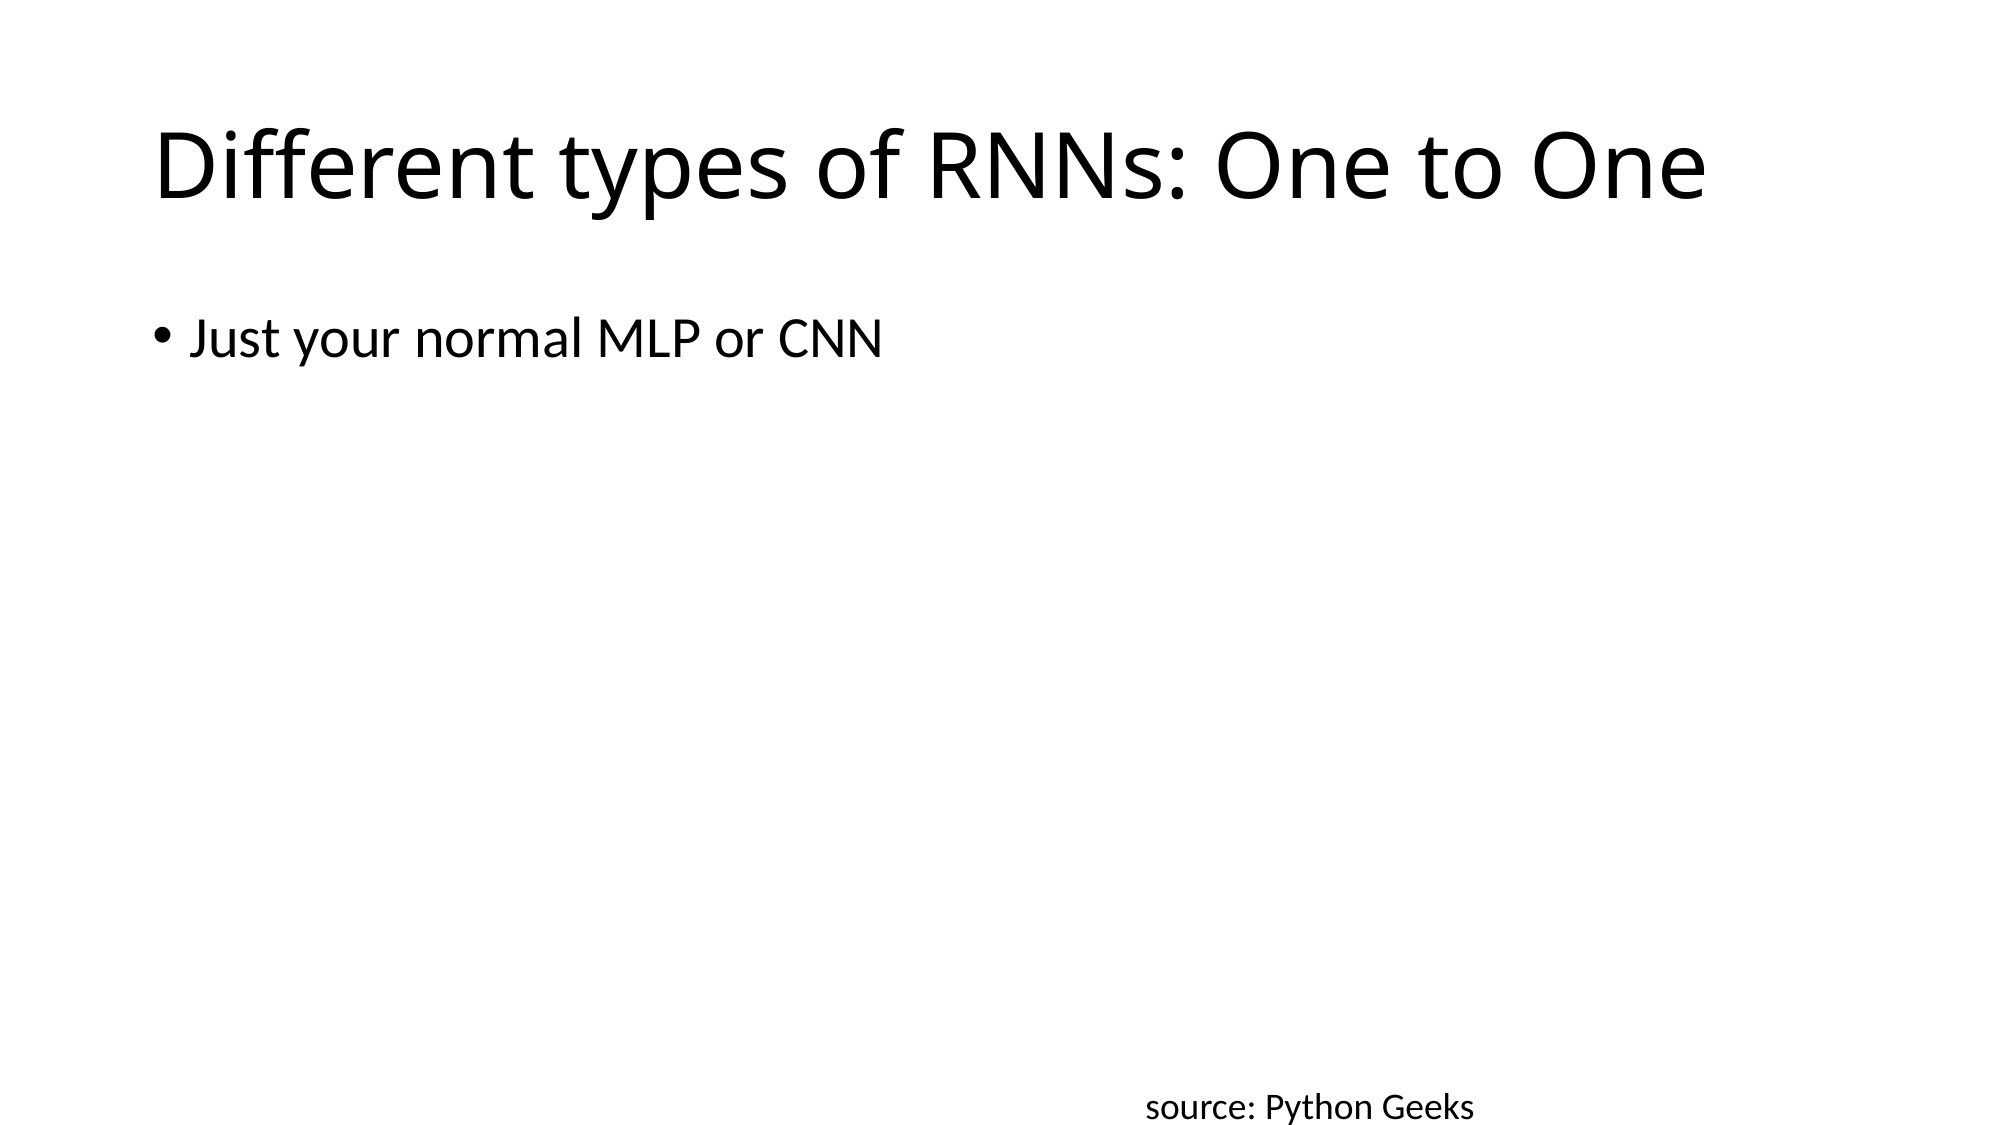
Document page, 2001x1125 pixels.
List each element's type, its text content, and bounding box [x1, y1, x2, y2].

text_box source: Python Geeks [1130, 1075, 1490, 1125]
title Different types of RNNs: One to One [137, 59, 1863, 278]
list Just your normal MLP or CNN [137, 299, 1863, 1014]
